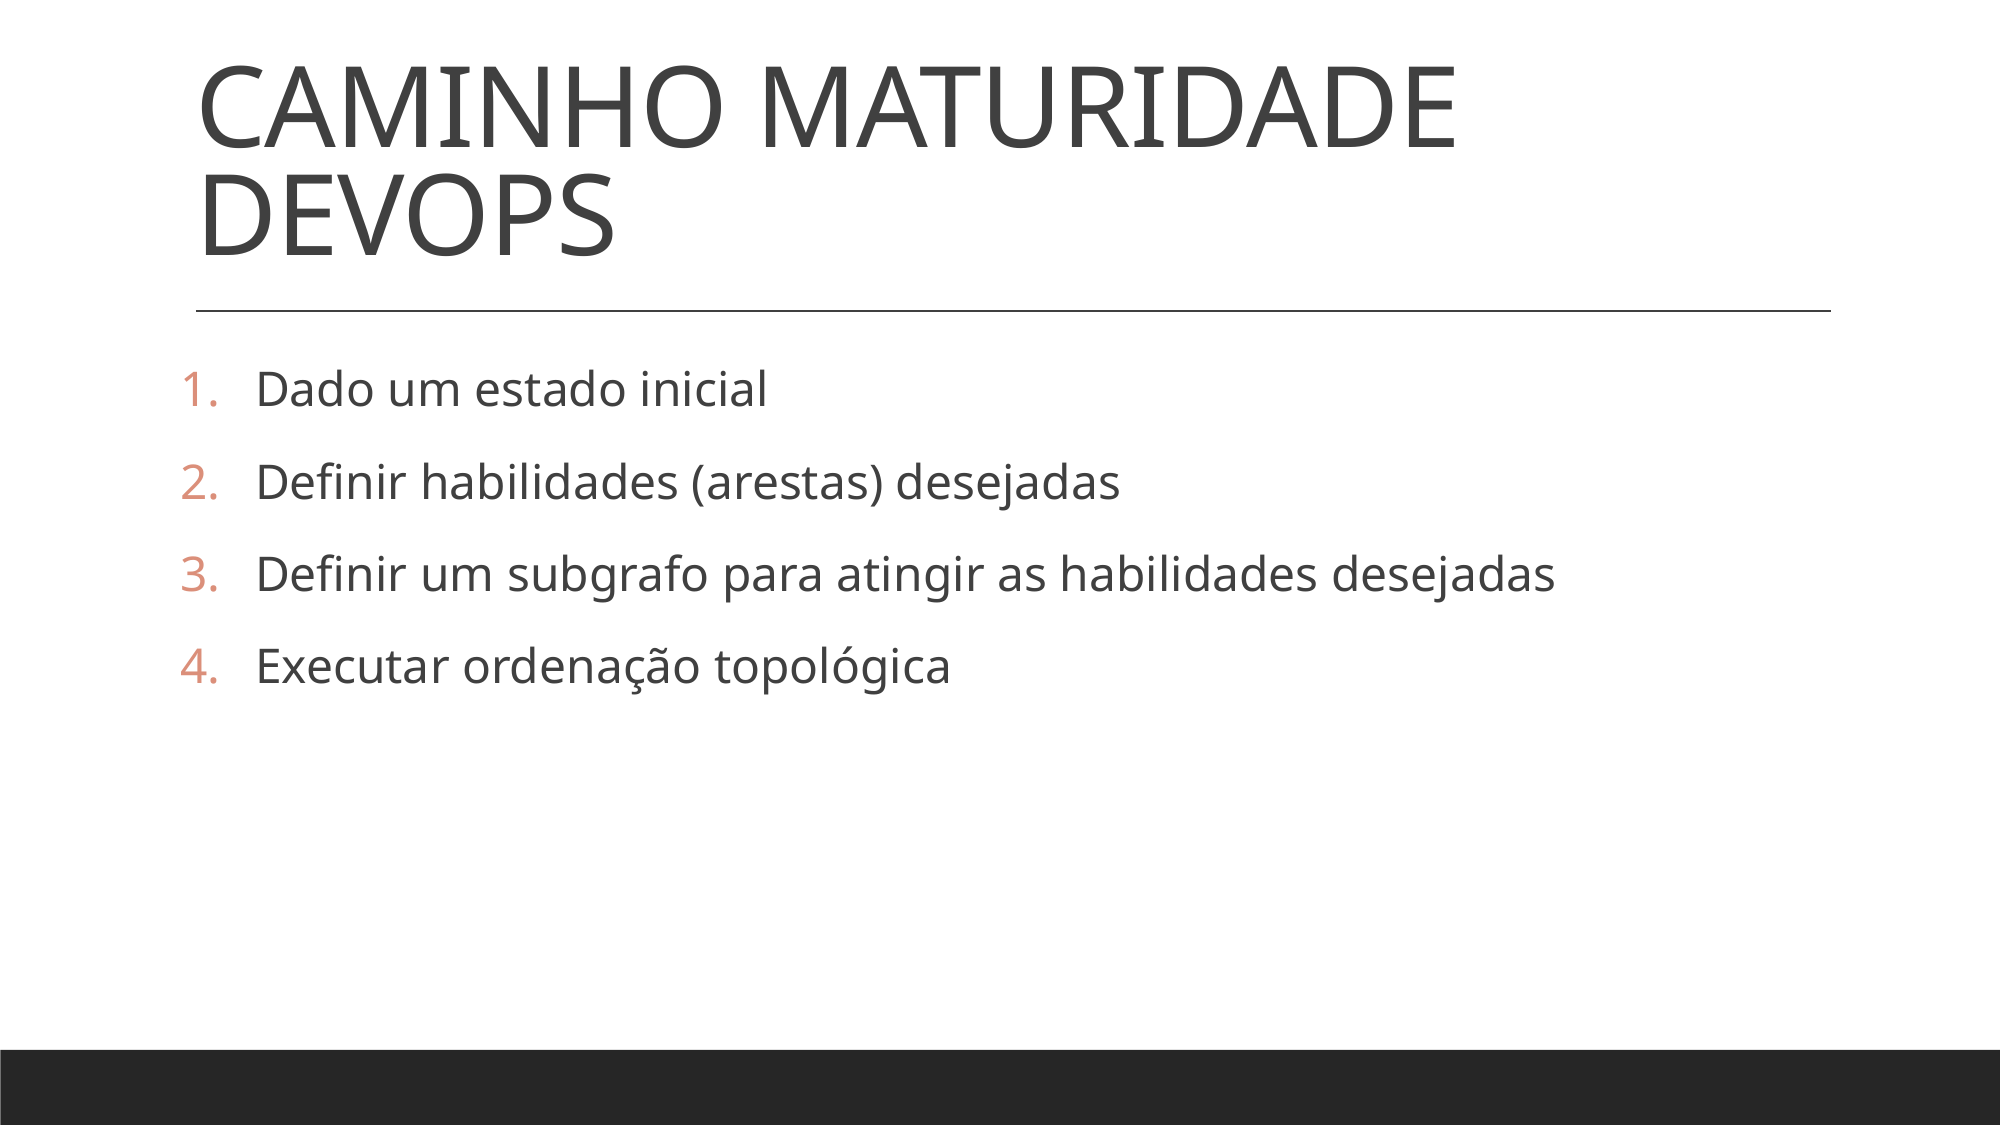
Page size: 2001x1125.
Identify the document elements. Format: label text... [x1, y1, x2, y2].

title CAMINHO MATURIDADE DEVOPS [180, 47, 1830, 285]
list Dado um estado inicial Definir habilidades (arestas) desejadas Definir um subgrafo para atingir as habilidades desejadas Executar ordenação topológica [180, 345, 1830, 963]
